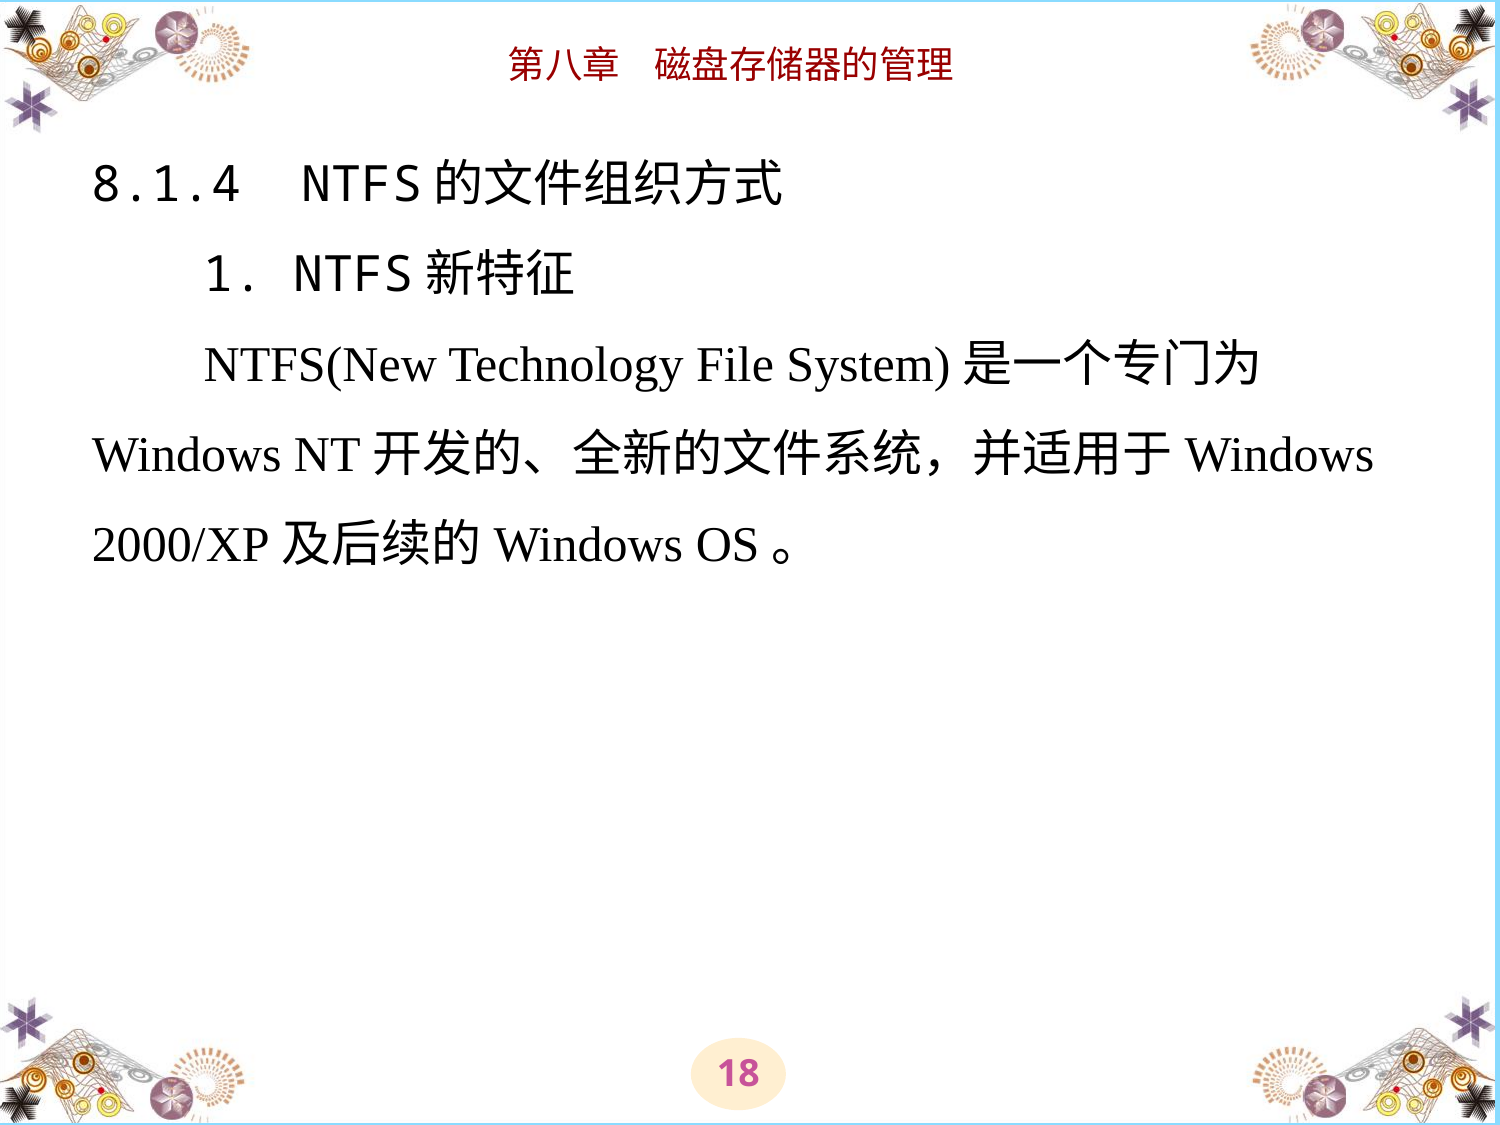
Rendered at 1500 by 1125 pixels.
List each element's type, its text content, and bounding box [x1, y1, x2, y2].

title 8.1.4 NTFS的文件组织方式 1. NTFS新特征 NTFS(New Technology File System)是一个专门为Windows NT开发的、全新的文件系统，并适用于Windows 2000/XP及后续的Windows OS。 [76, 113, 1424, 1024]
picture [0, 2, 1495, 1123]
